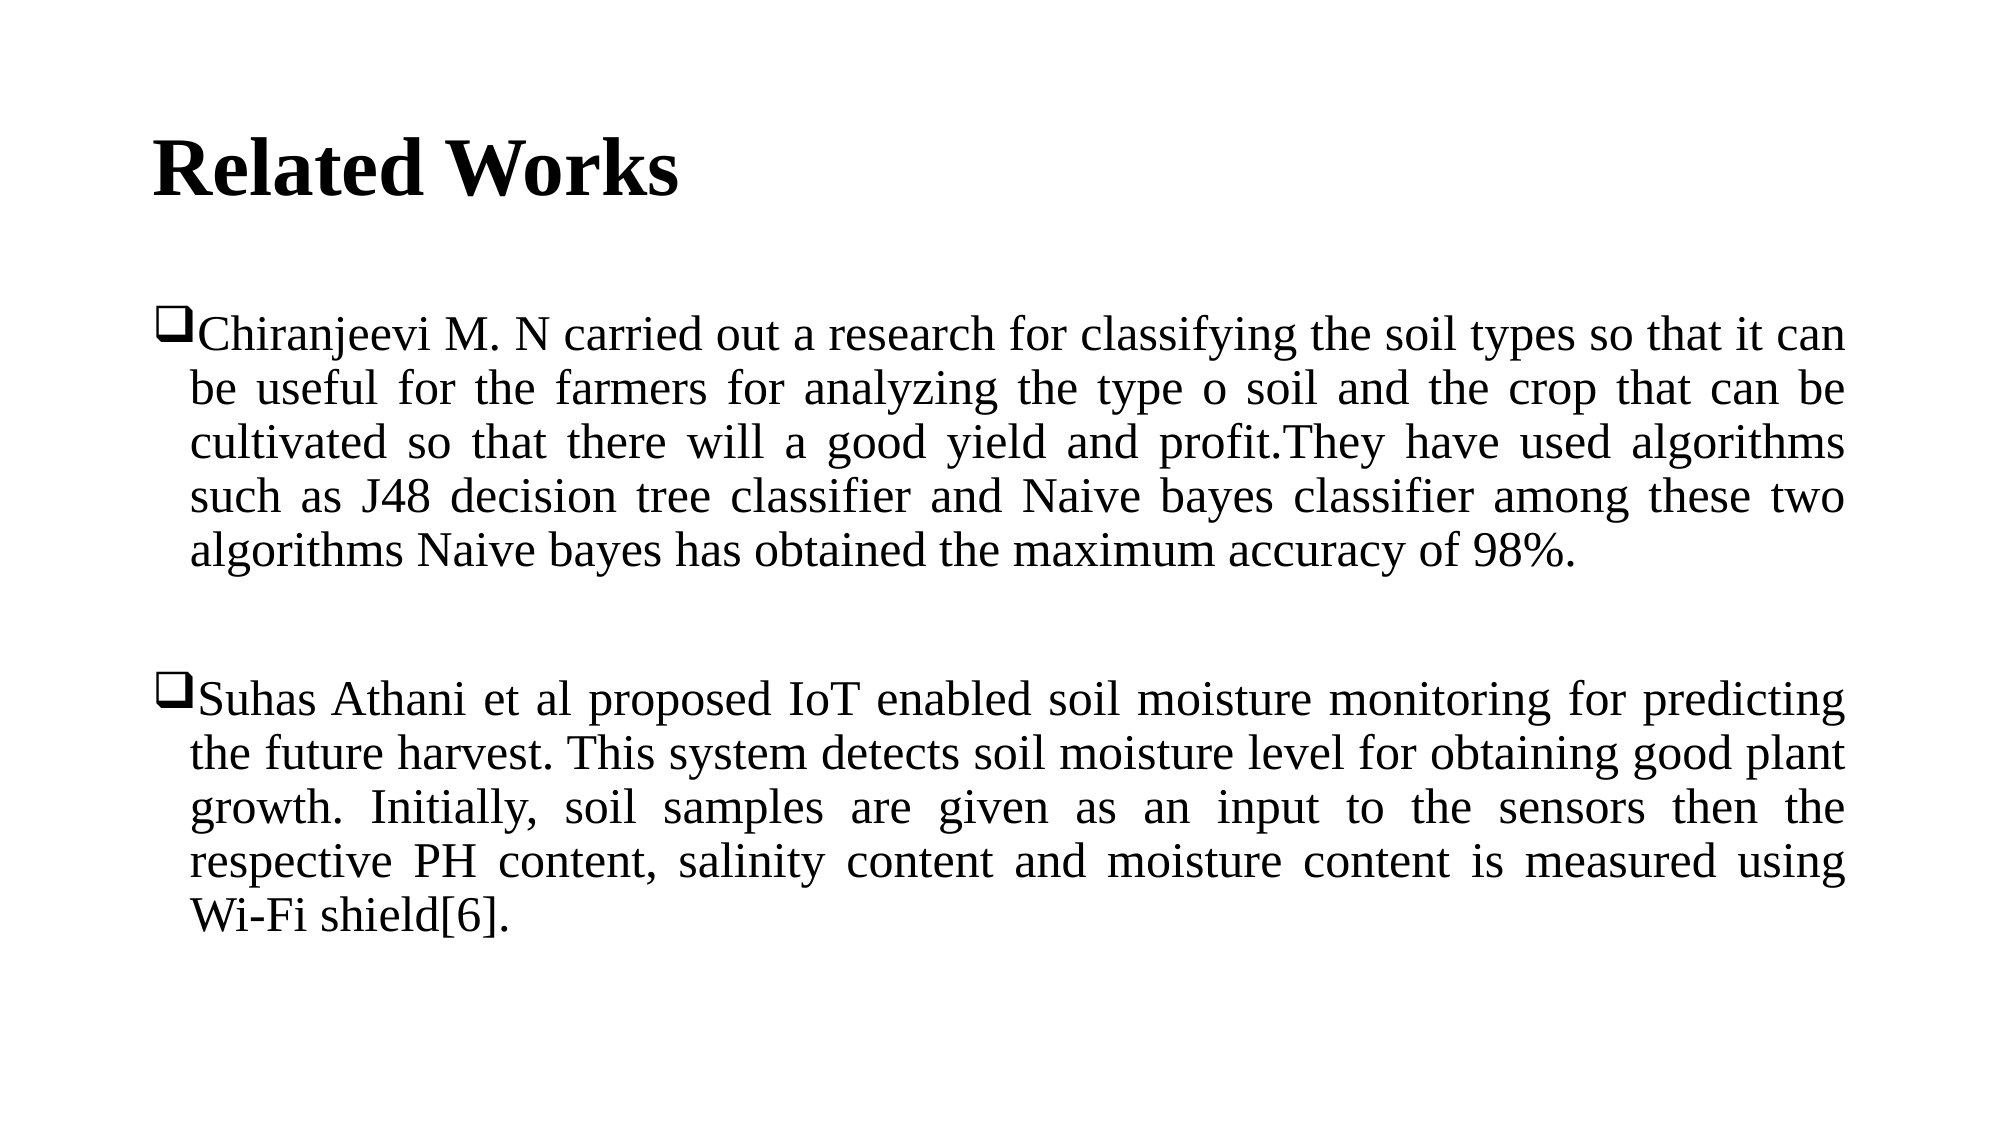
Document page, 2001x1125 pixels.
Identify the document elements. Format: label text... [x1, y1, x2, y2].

title Related Works [137, 59, 1863, 278]
list Chiranjeevi M. N carried out a research for classifying the soil types so that it can be useful for the farmers for analyzing the type o soil and the crop that can be cultivated so that there will a good yield and profit.They have used algorithms such as J48 decision tree classifier and Naive bayes classifier among these two algorithms Naive bayes has obtained the maximum accuracy of 98%. Suhas Athani et al proposed IoT enabled soil moisture monitoring for predicting the future harvest. This system detects soil moisture level for obtaining good plant growth. Initially, soil samples are given as an input to the sensors then the respective PH content, salinity content and moisture content is measured using Wi-Fi shield[6]. [137, 299, 1863, 1014]
